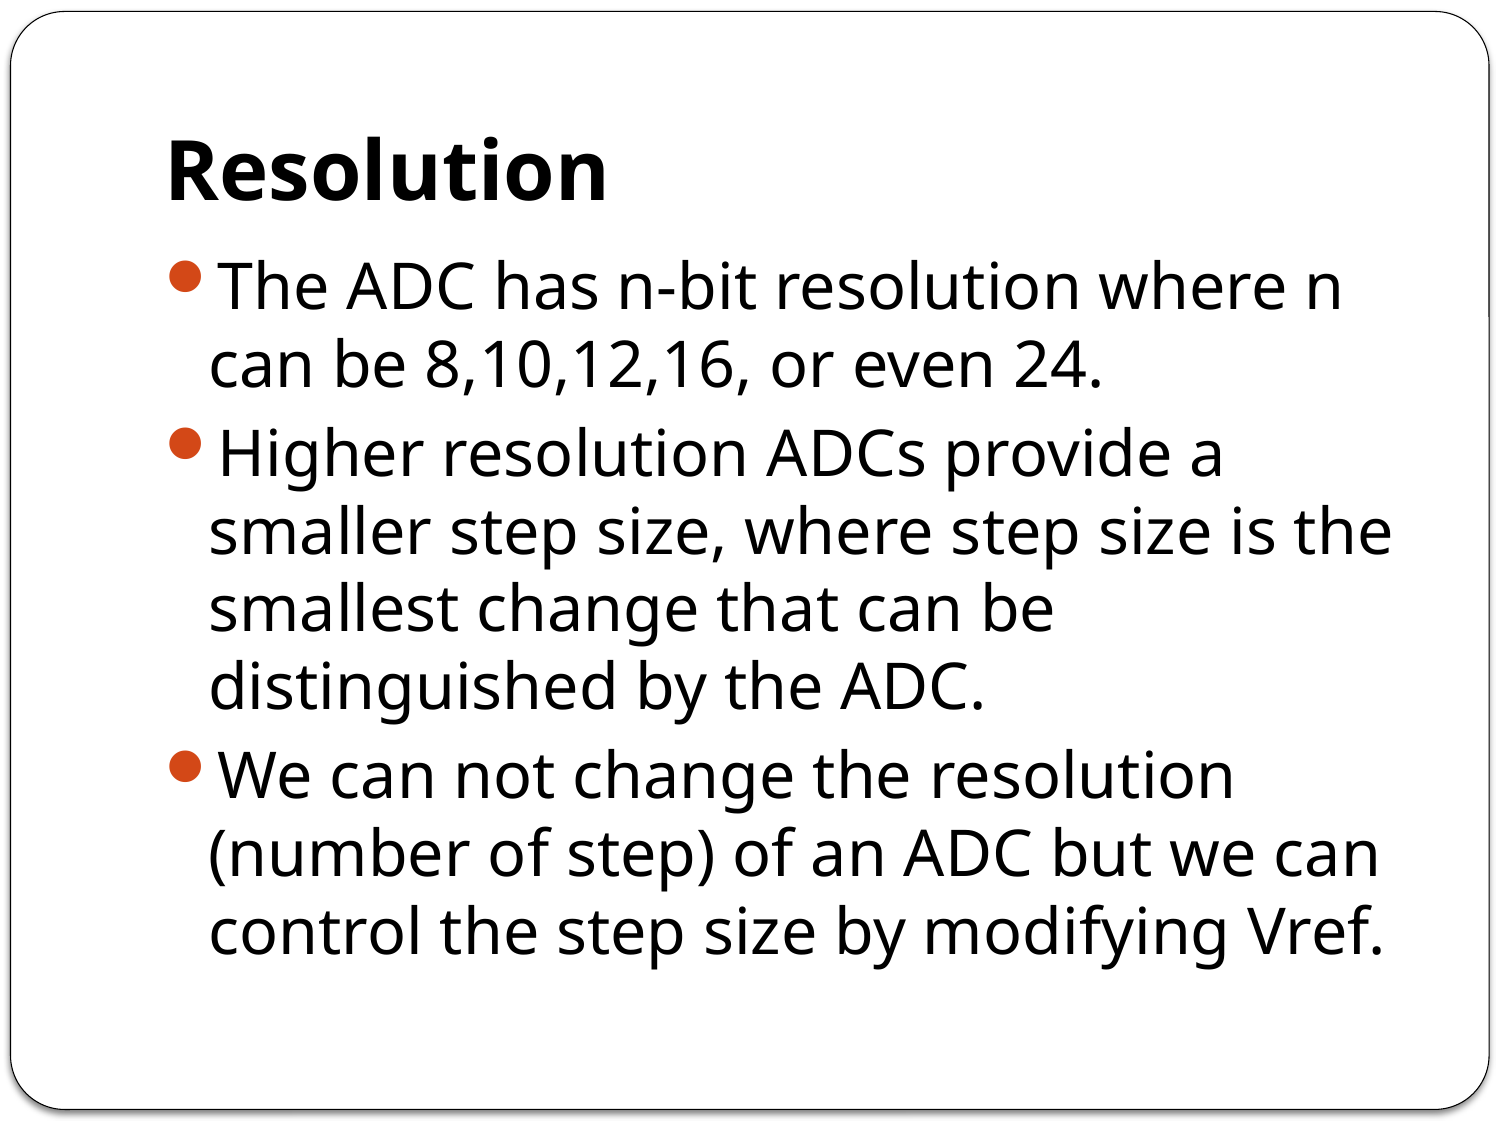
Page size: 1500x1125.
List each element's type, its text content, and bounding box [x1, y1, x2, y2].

title Resolution [150, 45, 1425, 233]
list The ADC has n-bit resolution where n can be 8,10,12,16, or even 24. Higher resolution ADCs provide a smaller step size, where step size is the smallest change that can be distinguished by the ADC. We can not change the resolution (number of step) of an ADC but we can control the step size by modifying Vref. [150, 237, 1425, 988]
